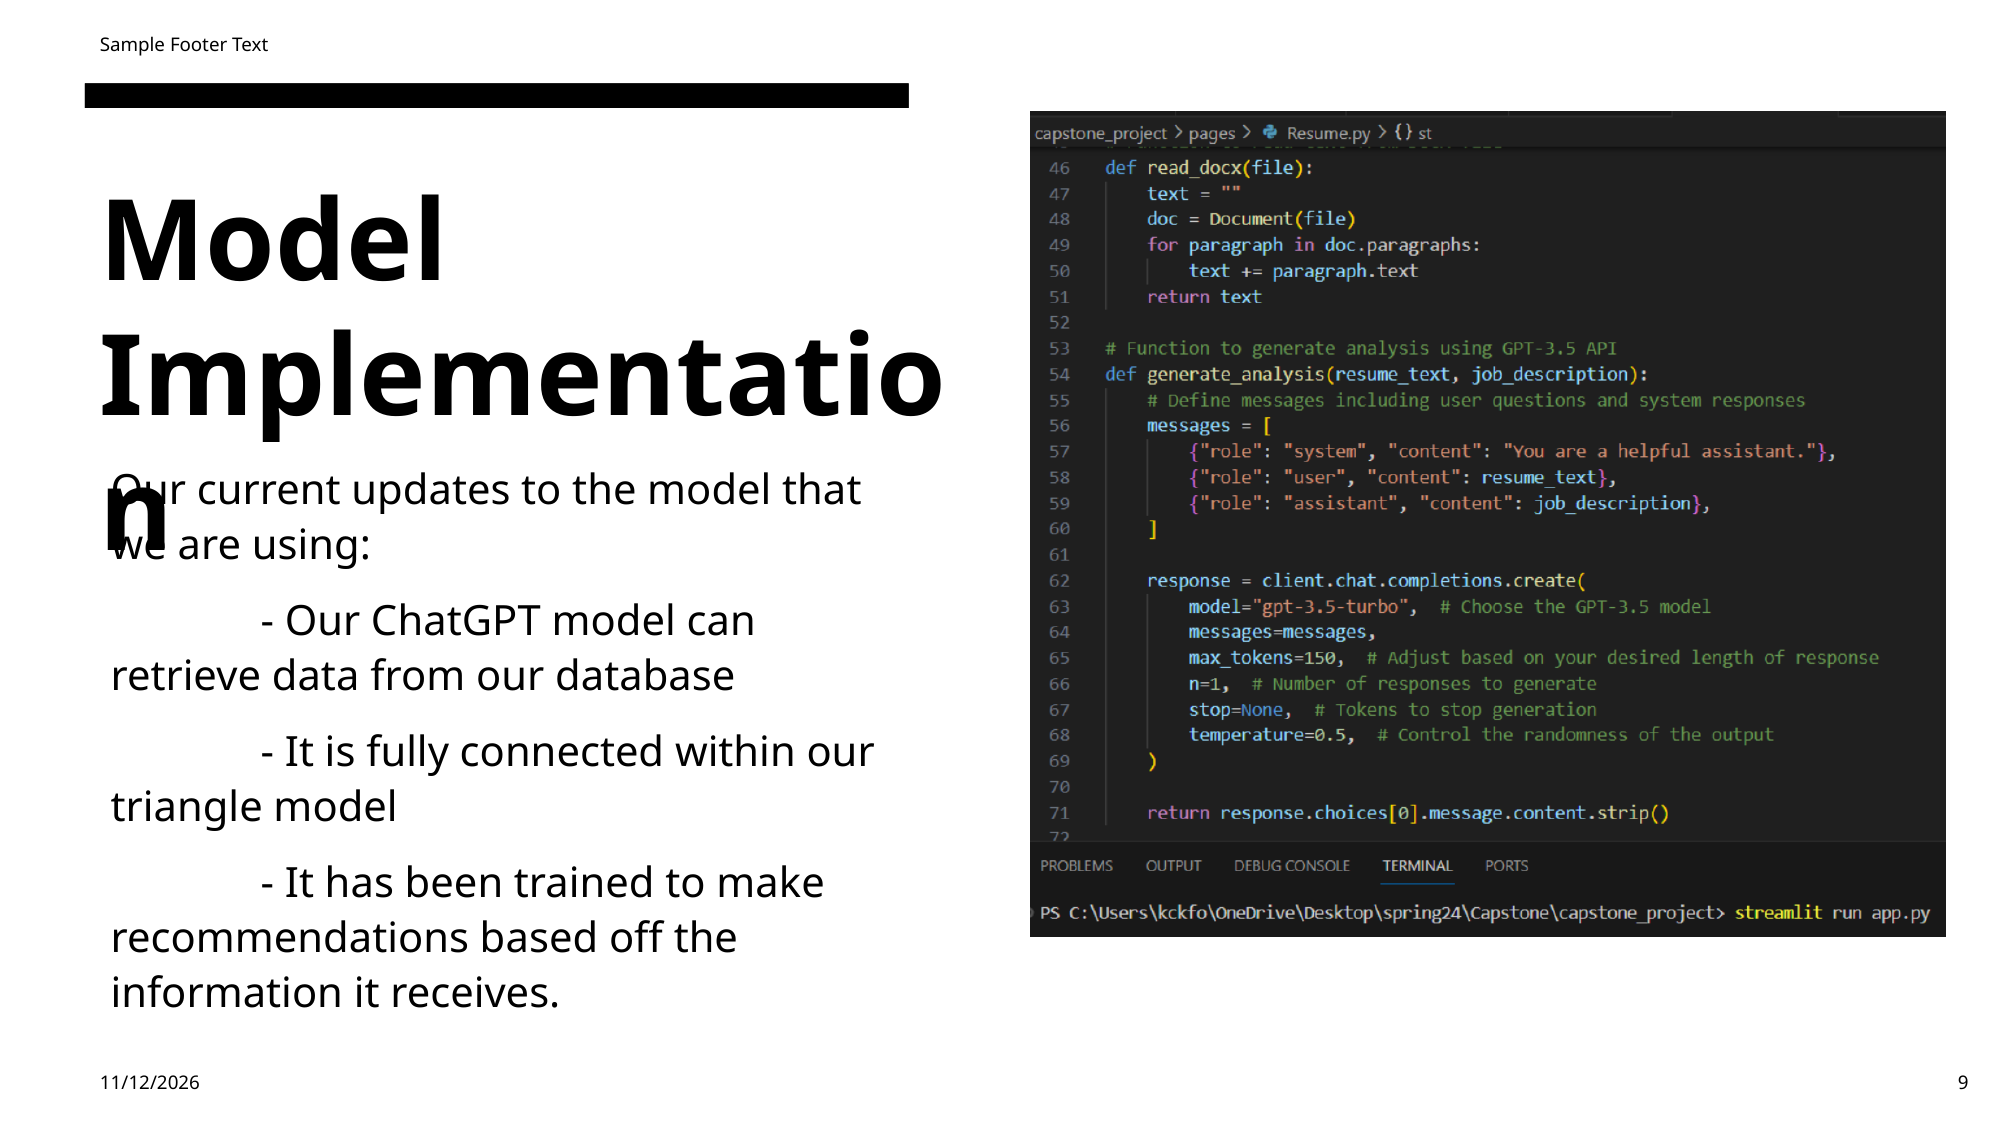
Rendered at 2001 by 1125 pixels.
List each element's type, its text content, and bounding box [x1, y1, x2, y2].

picture [1030, 111, 1946, 937]
list Our current updates to the model that we are using: - Our ChatGPT model can retrieve data from our database - It is fully connected within our triangle model - It has been trained to make recommendations based off the information it receives. [95, 450, 913, 1070]
title Model Implementation [84, 160, 970, 462]
footer Sample Footer Text [84, 16, 760, 76]
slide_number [84, 1053, 535, 1114]
slide_number 9 [1879, 1053, 1984, 1114]
